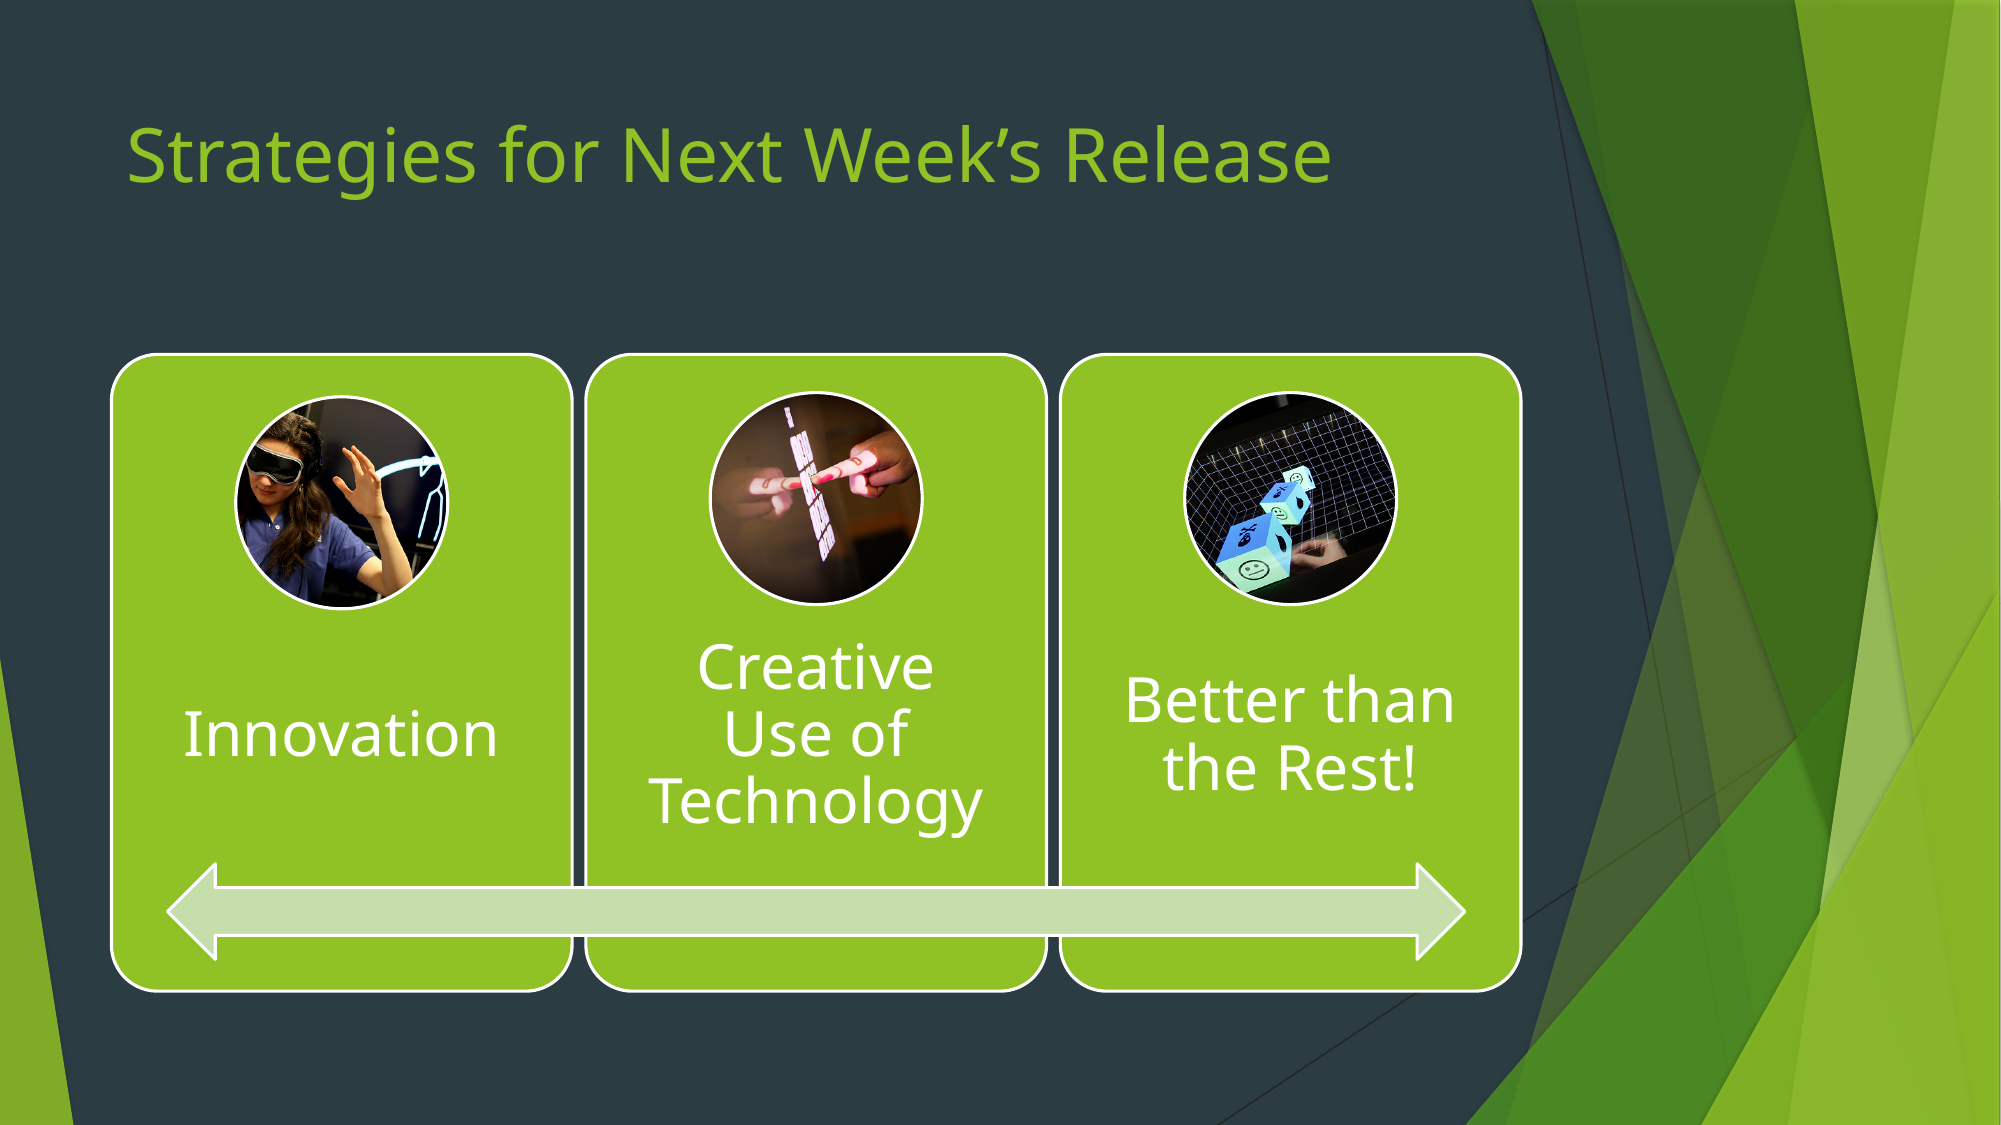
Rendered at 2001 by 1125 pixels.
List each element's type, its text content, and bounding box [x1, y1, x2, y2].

title Strategies for Next Week’s Release [111, 99, 1522, 317]
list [110, 353, 1522, 992]
